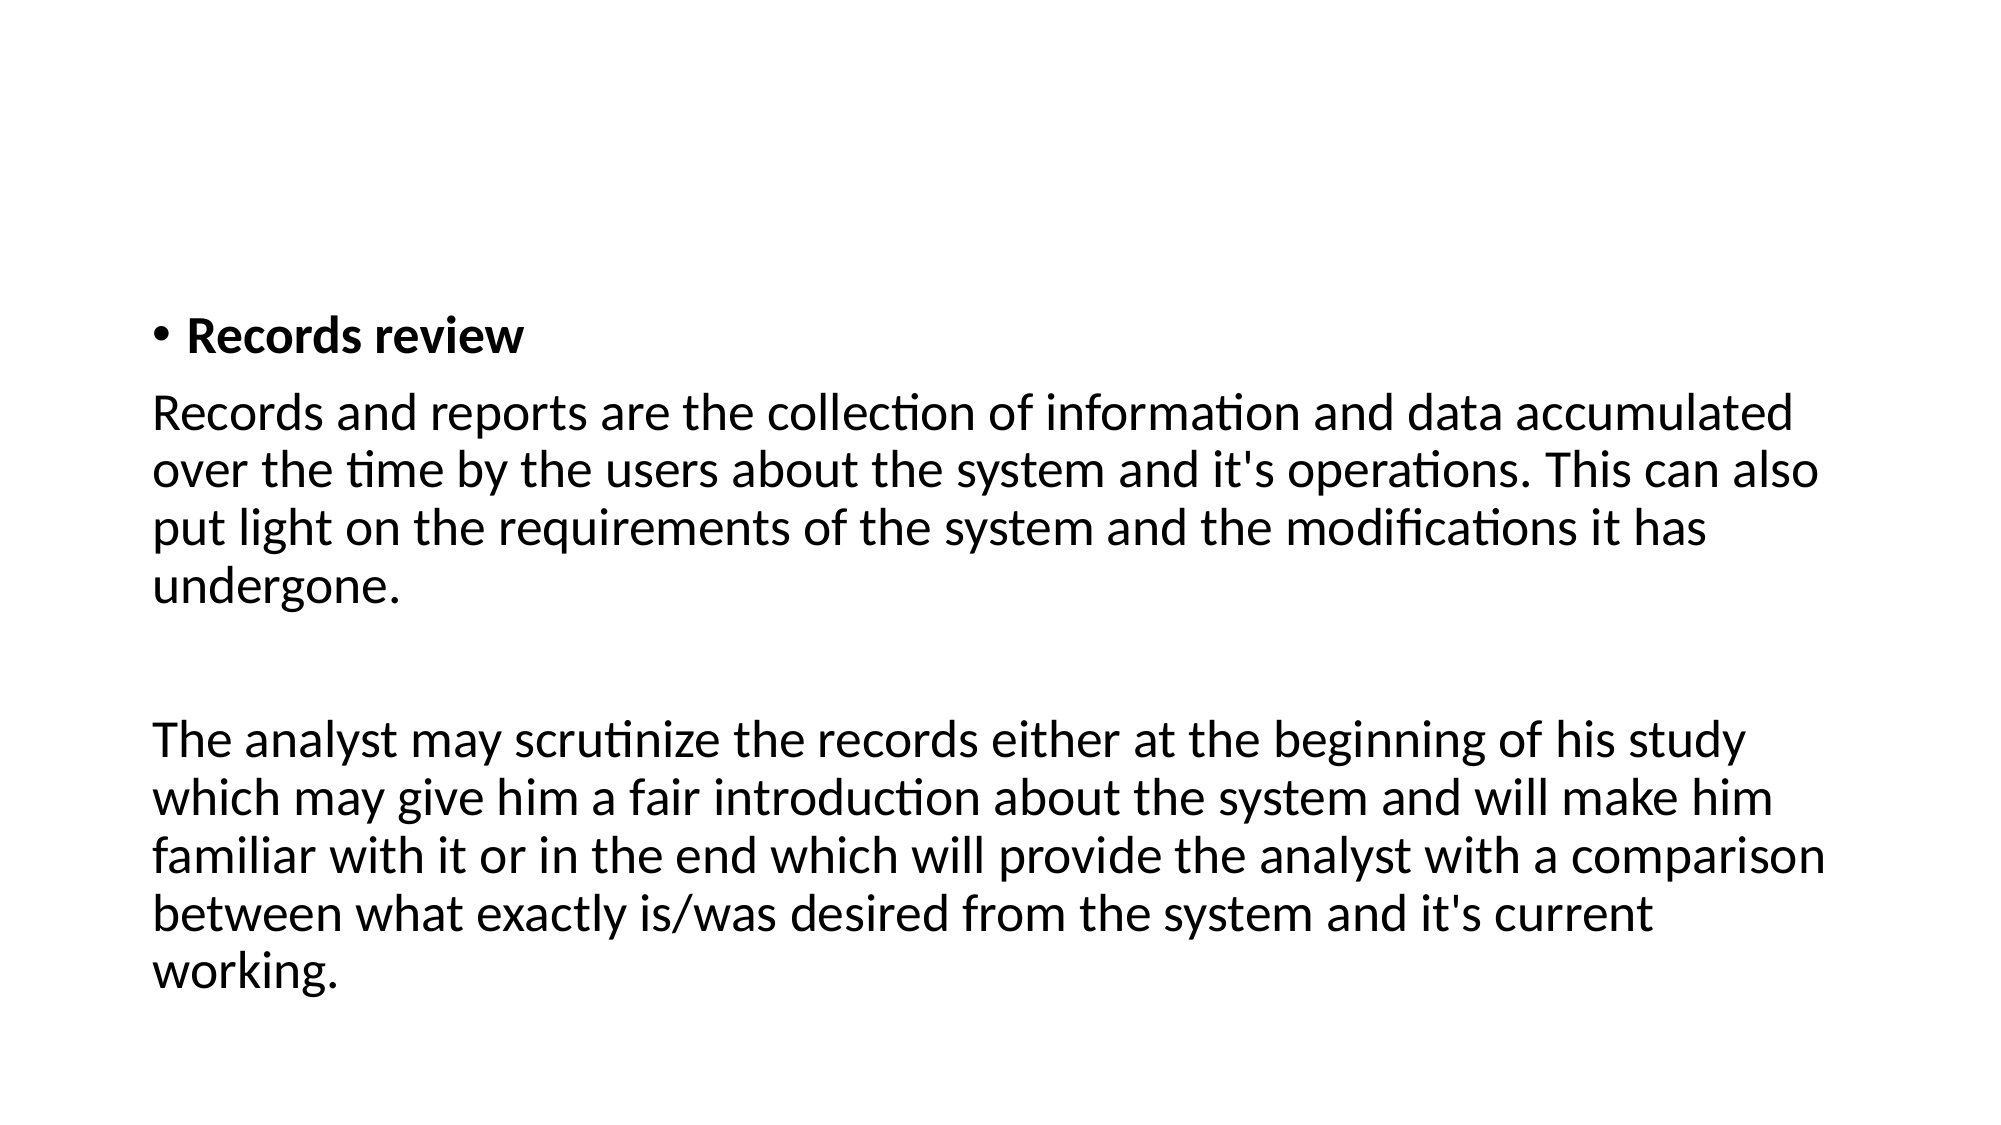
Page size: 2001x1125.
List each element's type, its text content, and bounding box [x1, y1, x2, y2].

list Records review Records and reports are the collection of information and data accumulated over the time by the users about the system and it's operations. This can also put light on the requirements of the system and the modifications it has undergone. The analyst may scrutinize the records either at the beginning of his study which may give him a fair introduction about the system and will make him familiar with it or in the end which will provide the analyst with a comparison between what exactly is/was desired from the system and it's current working. [137, 299, 1863, 1014]
